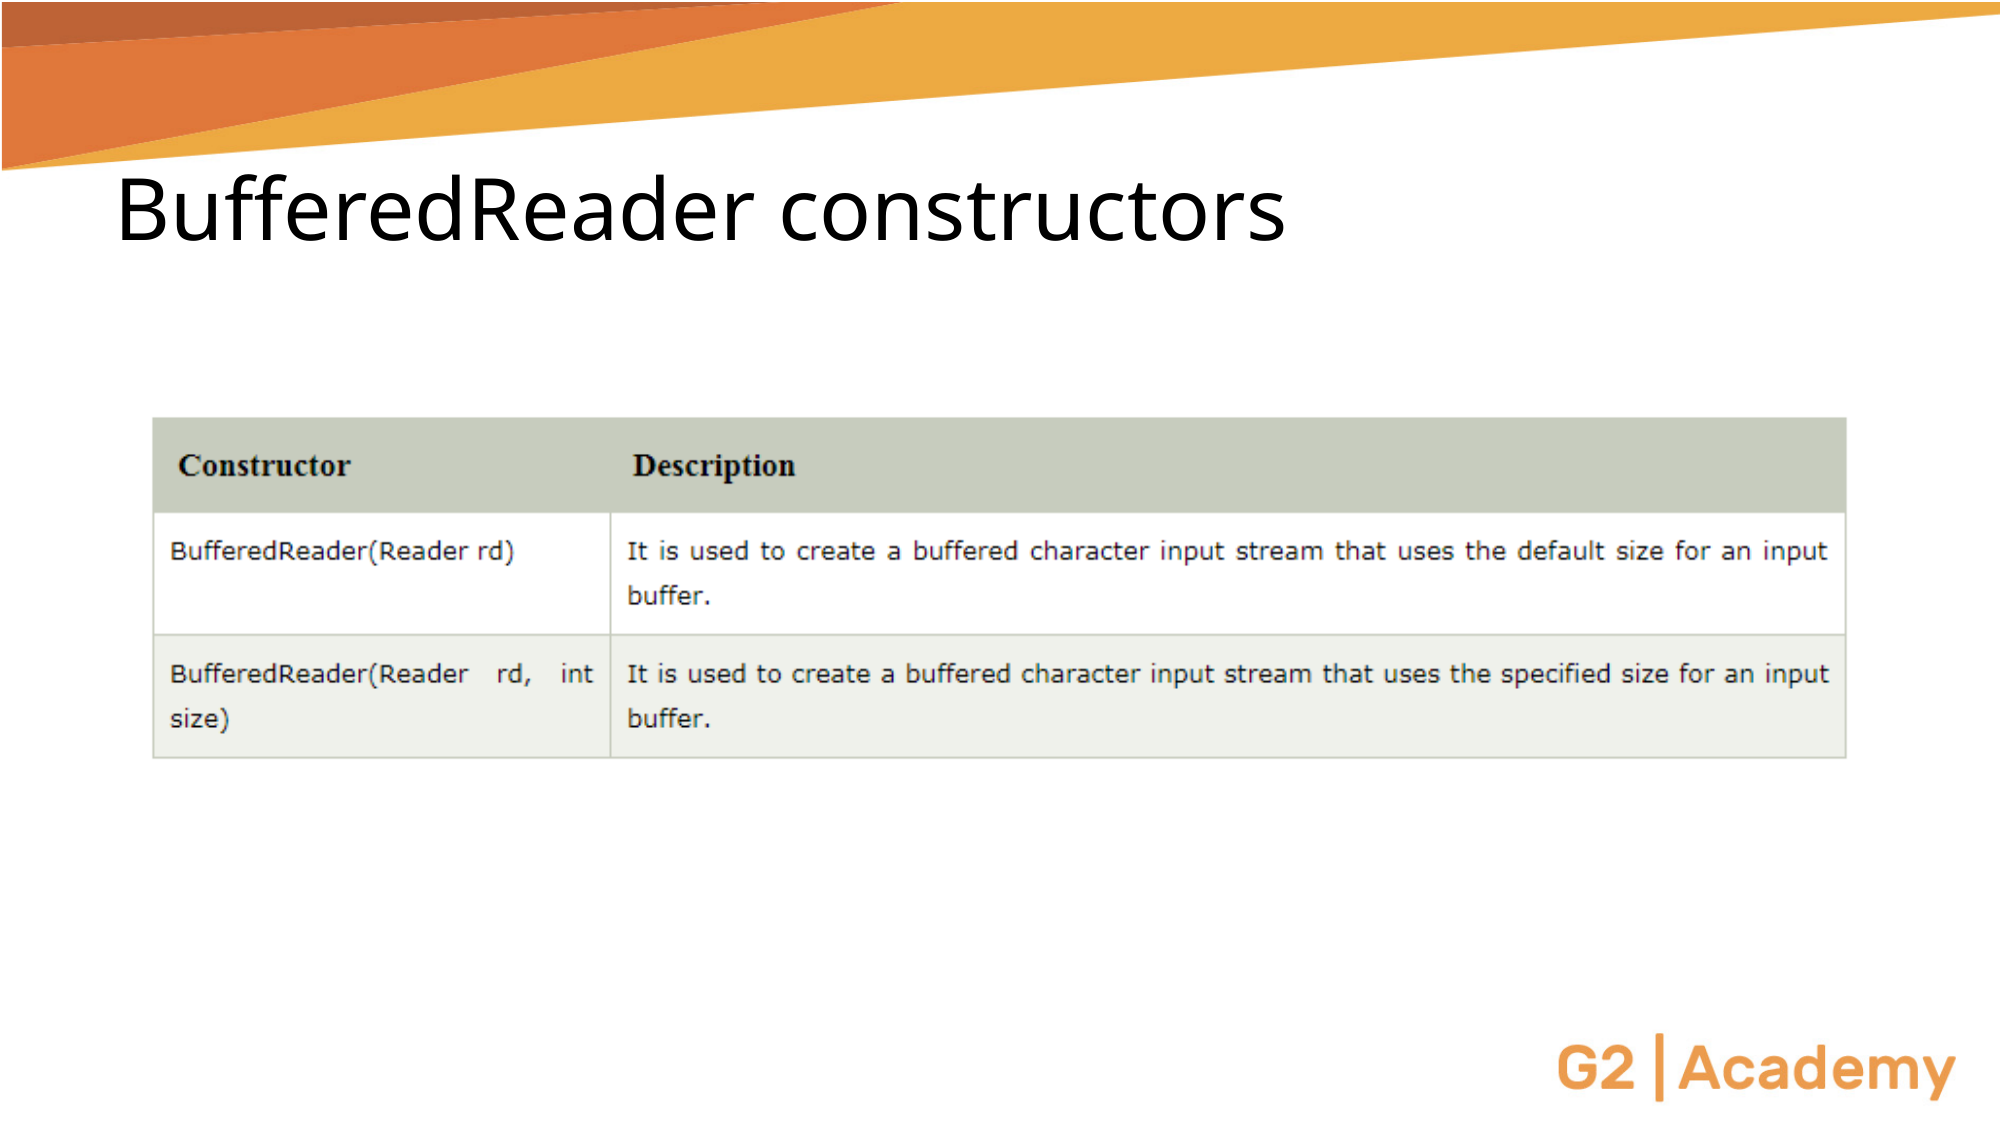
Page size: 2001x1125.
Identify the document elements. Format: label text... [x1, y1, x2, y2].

picture [1, 2, 2000, 1125]
title BufferedReader constructors [99, 158, 1900, 267]
